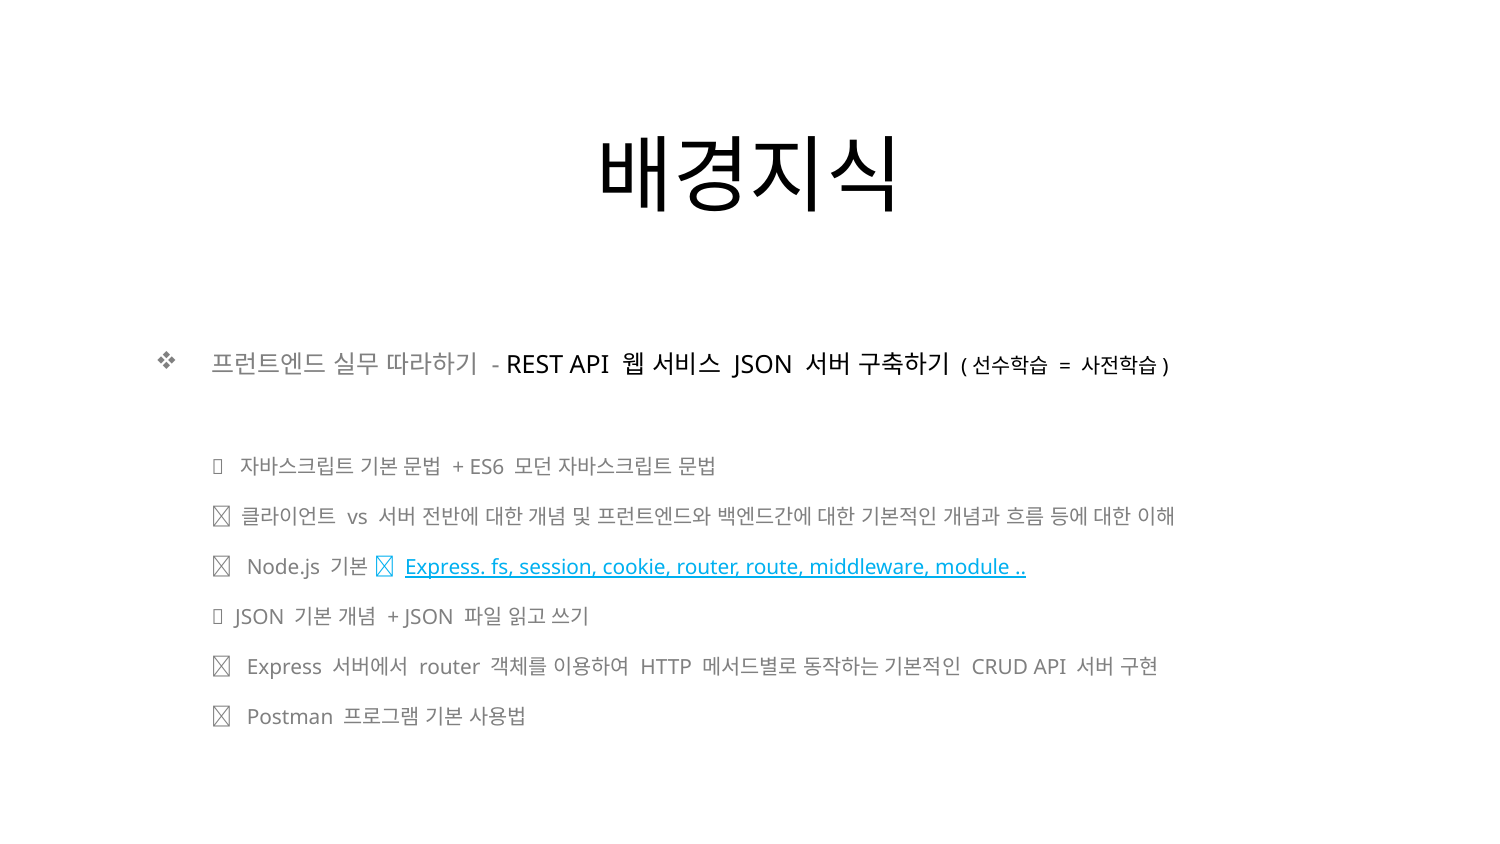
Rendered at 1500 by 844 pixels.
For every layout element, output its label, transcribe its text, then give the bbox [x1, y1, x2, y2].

text_box 배경지식 [112, 82, 1388, 263]
text_box 프런트엔드 실무 따라하기 - REST API 웹 서비스 JSON 서버 구축하기 (선수학습 = 사전학습)  자바스크립트 기본 문법 + ES6 모던 자바스크립트 문법  클라이언트 vs 서버 전반에 대한 개념 및 프런트엔드와 백엔드간에 대한 기본적인 개념과 흐름 등에 대한 이해  Node.js 기본  Express. fs, session, cookie, router, route, middleware, module ..  JSON 기본 개념 + JSON 파일 읽고 쓰기  Express 서버에서 router 객체를 이용하여 HTTP 메서드별로 동작하는 기본적인 CRUD API 서버 구현  Postman 프로그램 기본 사용법 [140, 311, 1383, 736]
